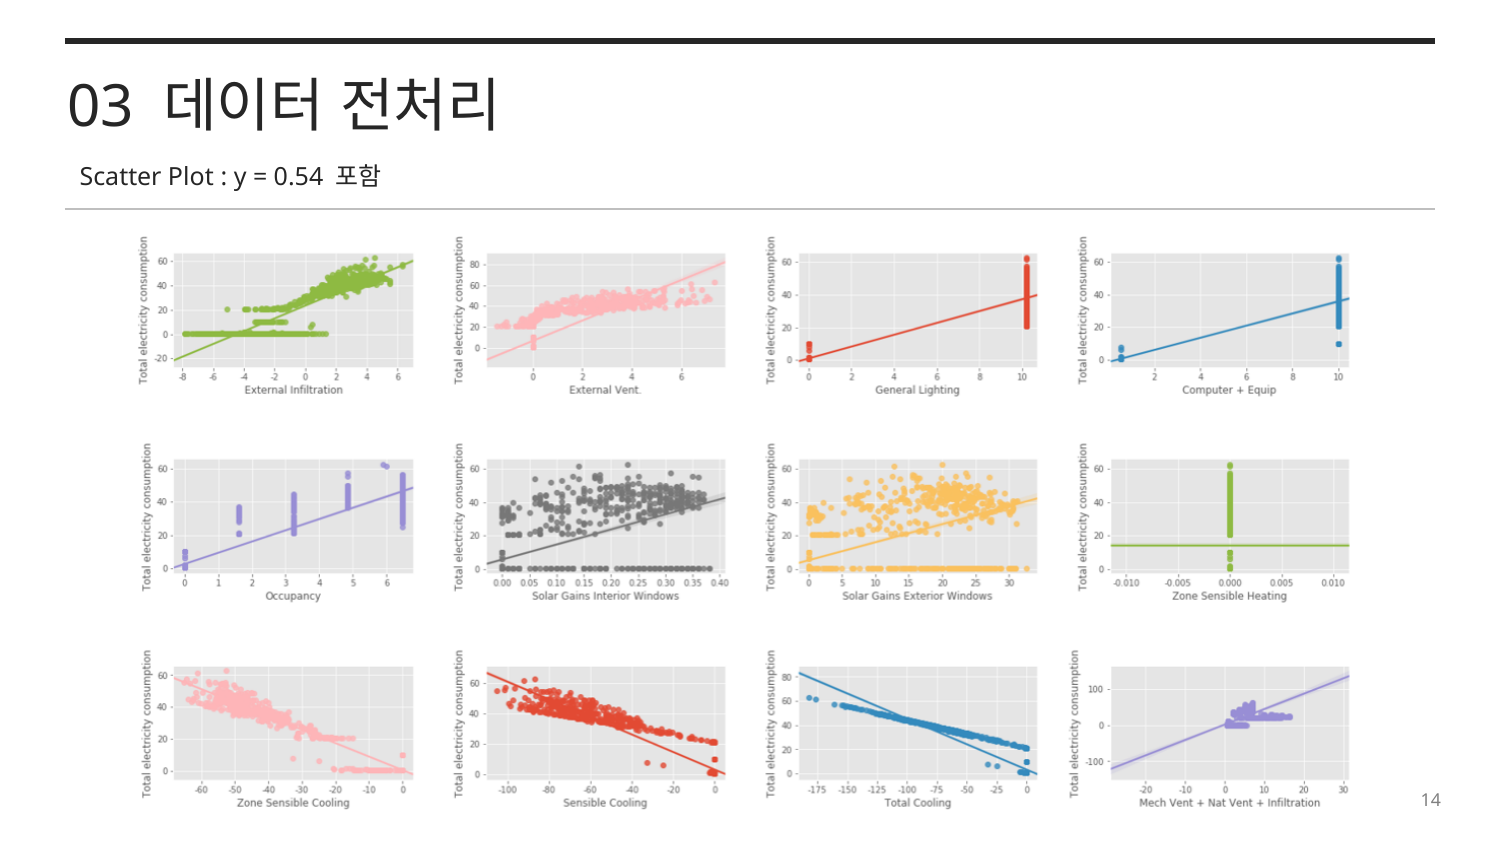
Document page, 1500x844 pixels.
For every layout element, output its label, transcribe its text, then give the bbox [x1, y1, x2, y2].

text_box Scatter Plot : y = 0.54 포함 [64, 150, 1199, 199]
picture [111, 214, 1379, 824]
text_box 03 데이터 전처리 [53, 60, 1187, 146]
